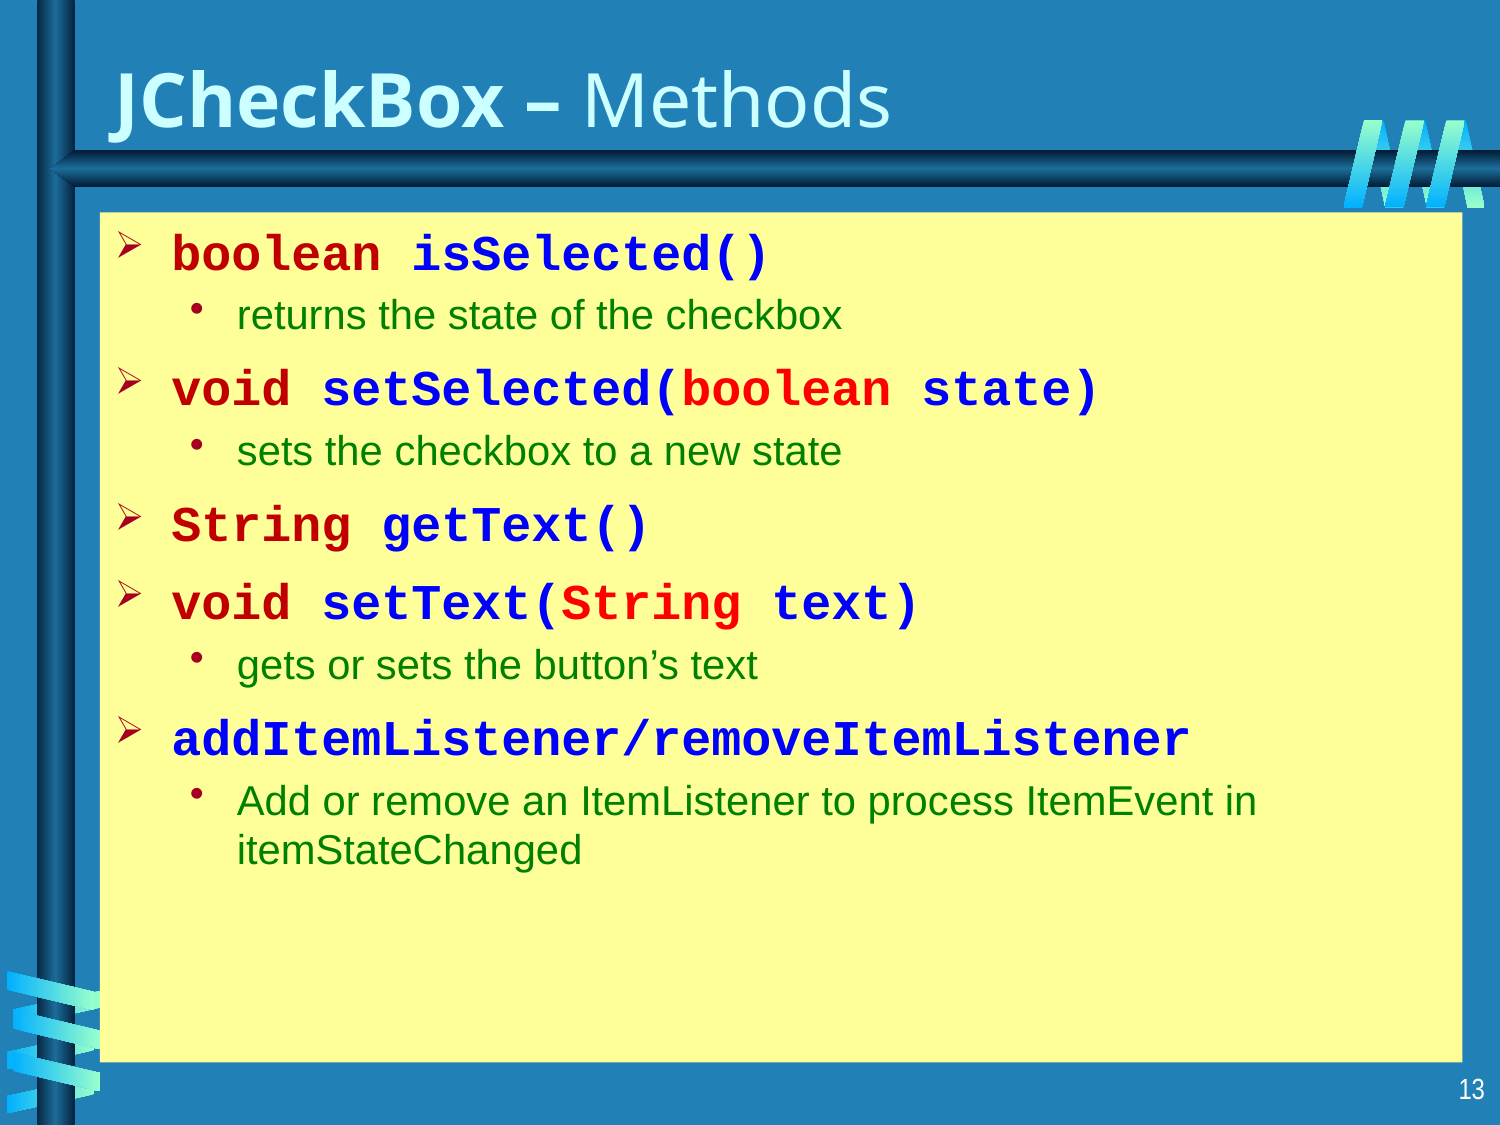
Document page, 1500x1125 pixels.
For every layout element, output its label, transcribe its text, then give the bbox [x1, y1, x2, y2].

slide_number 13 [1436, 1062, 1500, 1113]
list boolean isSelected() returns the state of the checkbox void setSelected(boolean state) sets the checkbox to a new state String getText() void setText(String text) gets or sets the button’s text addItemListener/removeItemListener Add or remove an ItemListener to process ItemEvent in itemStateChanged [99, 212, 1463, 1063]
title JCheckBox – Methods [99, 37, 1463, 151]
